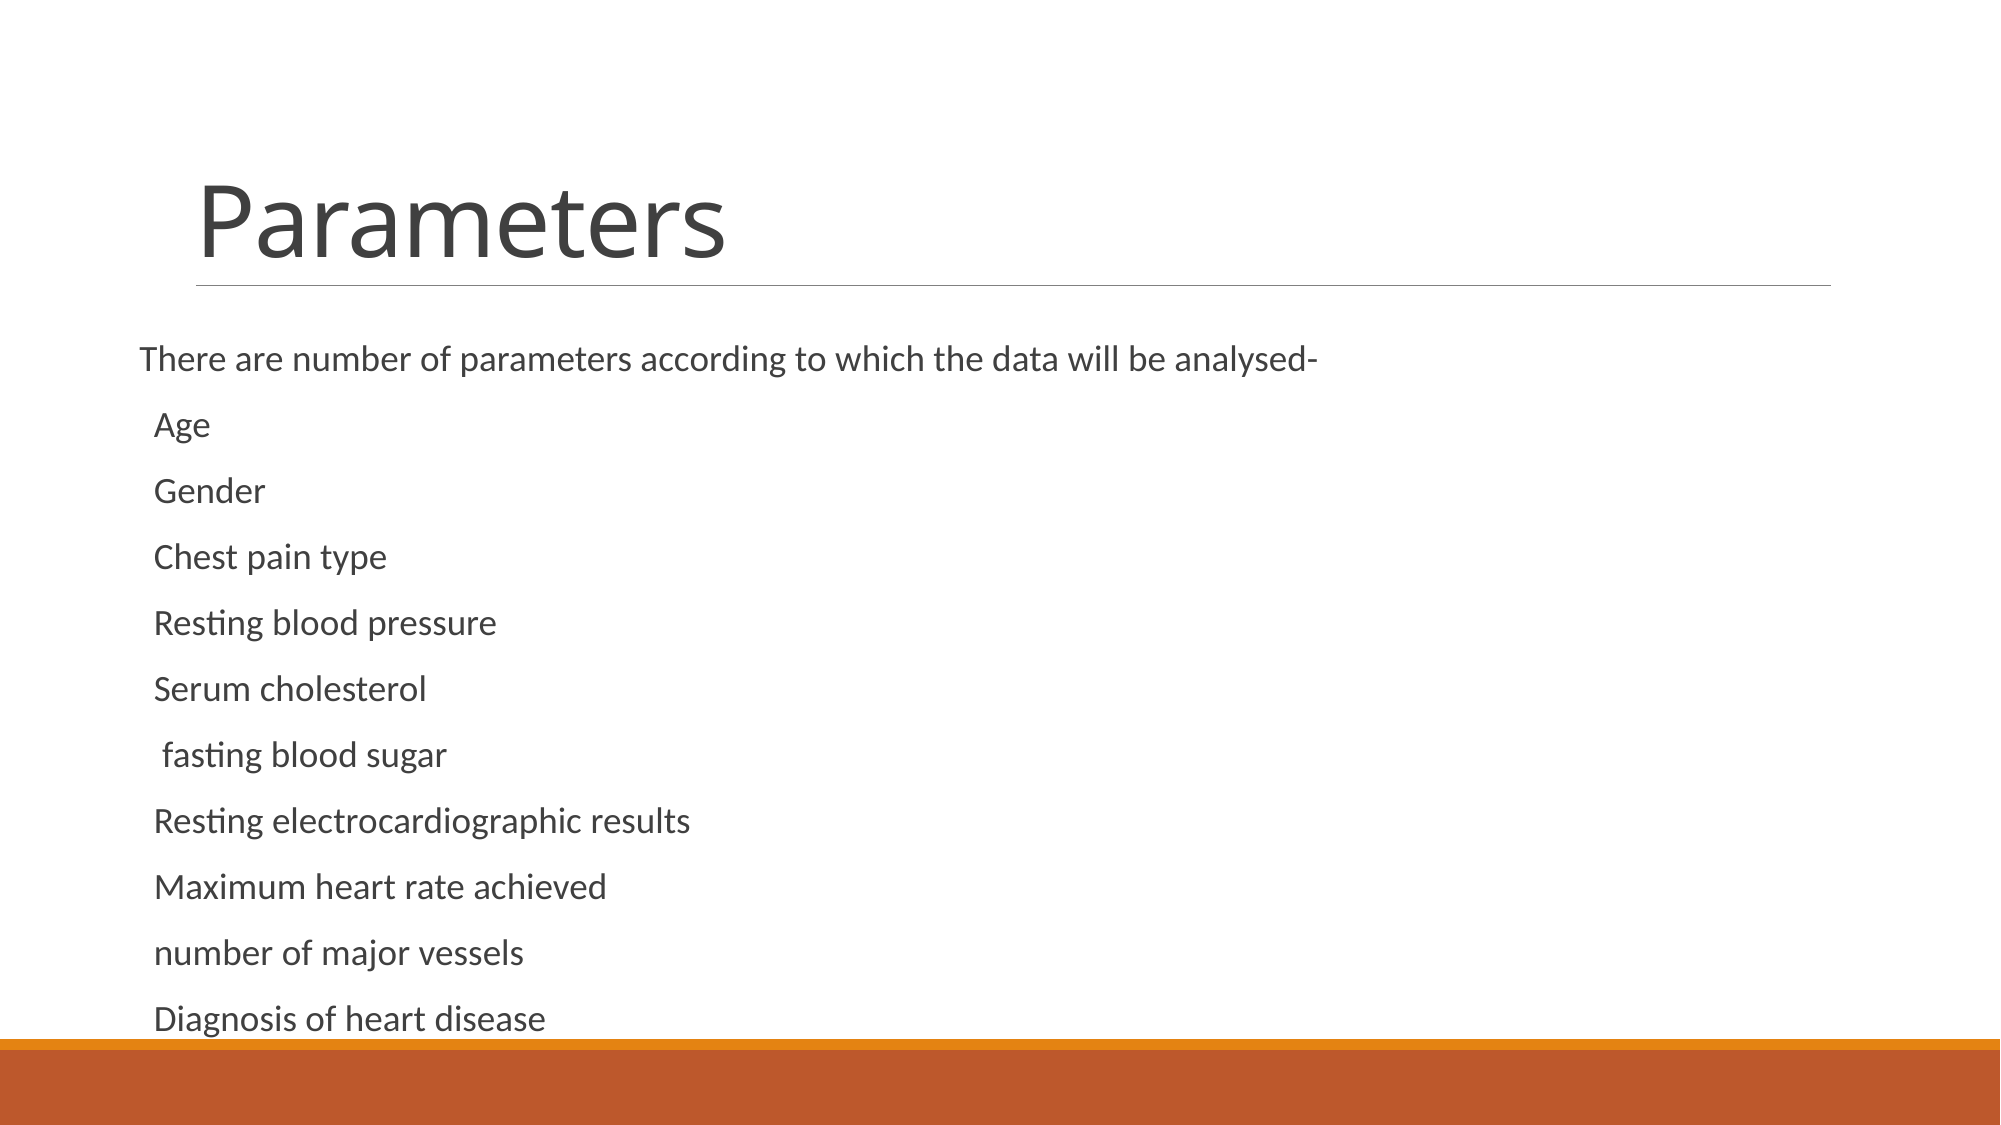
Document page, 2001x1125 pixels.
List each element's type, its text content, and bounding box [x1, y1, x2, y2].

list There are number of parameters according to which the data will be analysed- Age Gender Chest pain type Resting blood pressure Serum cholesterol fasting blood sugar Resting electrocardiographic results Maximum heart rate achieved number of major vessels Diagnosis of heart disease [139, 332, 1871, 1049]
title Parameters [180, 47, 1830, 285]
